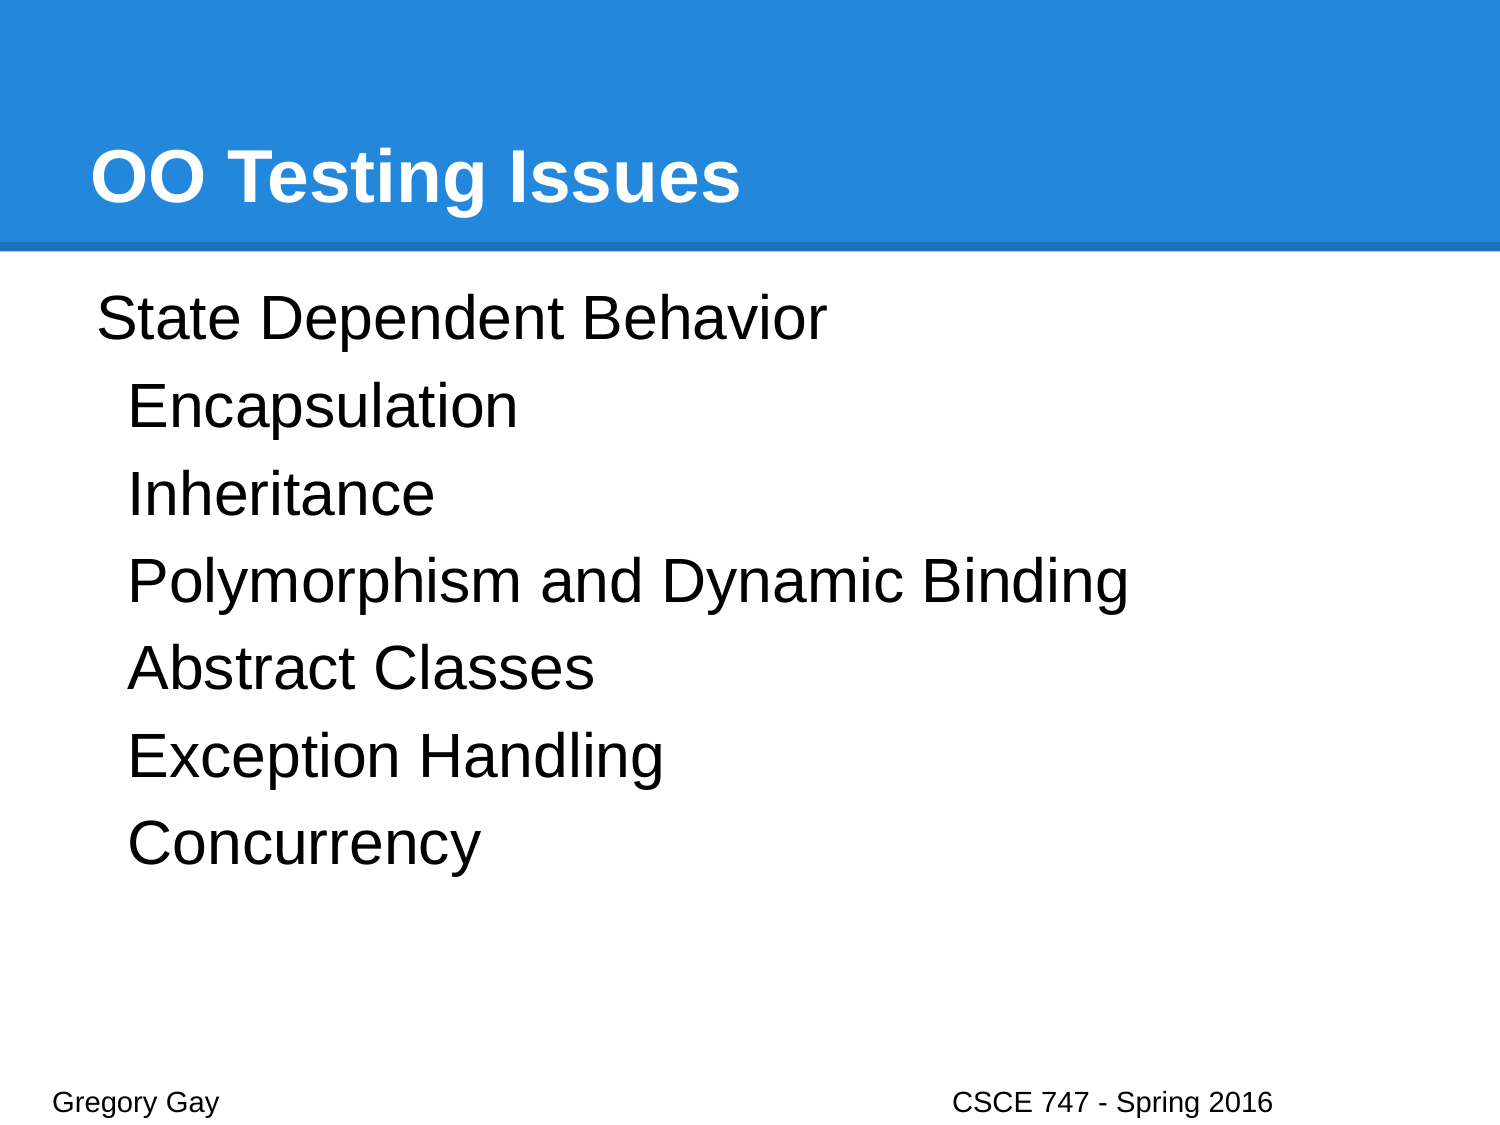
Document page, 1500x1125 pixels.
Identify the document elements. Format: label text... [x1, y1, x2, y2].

list State Dependent Behavior Encapsulation Inheritance Polymorphism and Dynamic Binding Abstract Classes Exception Handling Concurrency [75, 262, 1425, 1068]
text_box Gregory Gay CSCE 747 - Spring 2016 6 [37, 1068, 1463, 1114]
title OO Testing Issues [75, 45, 1425, 233]
